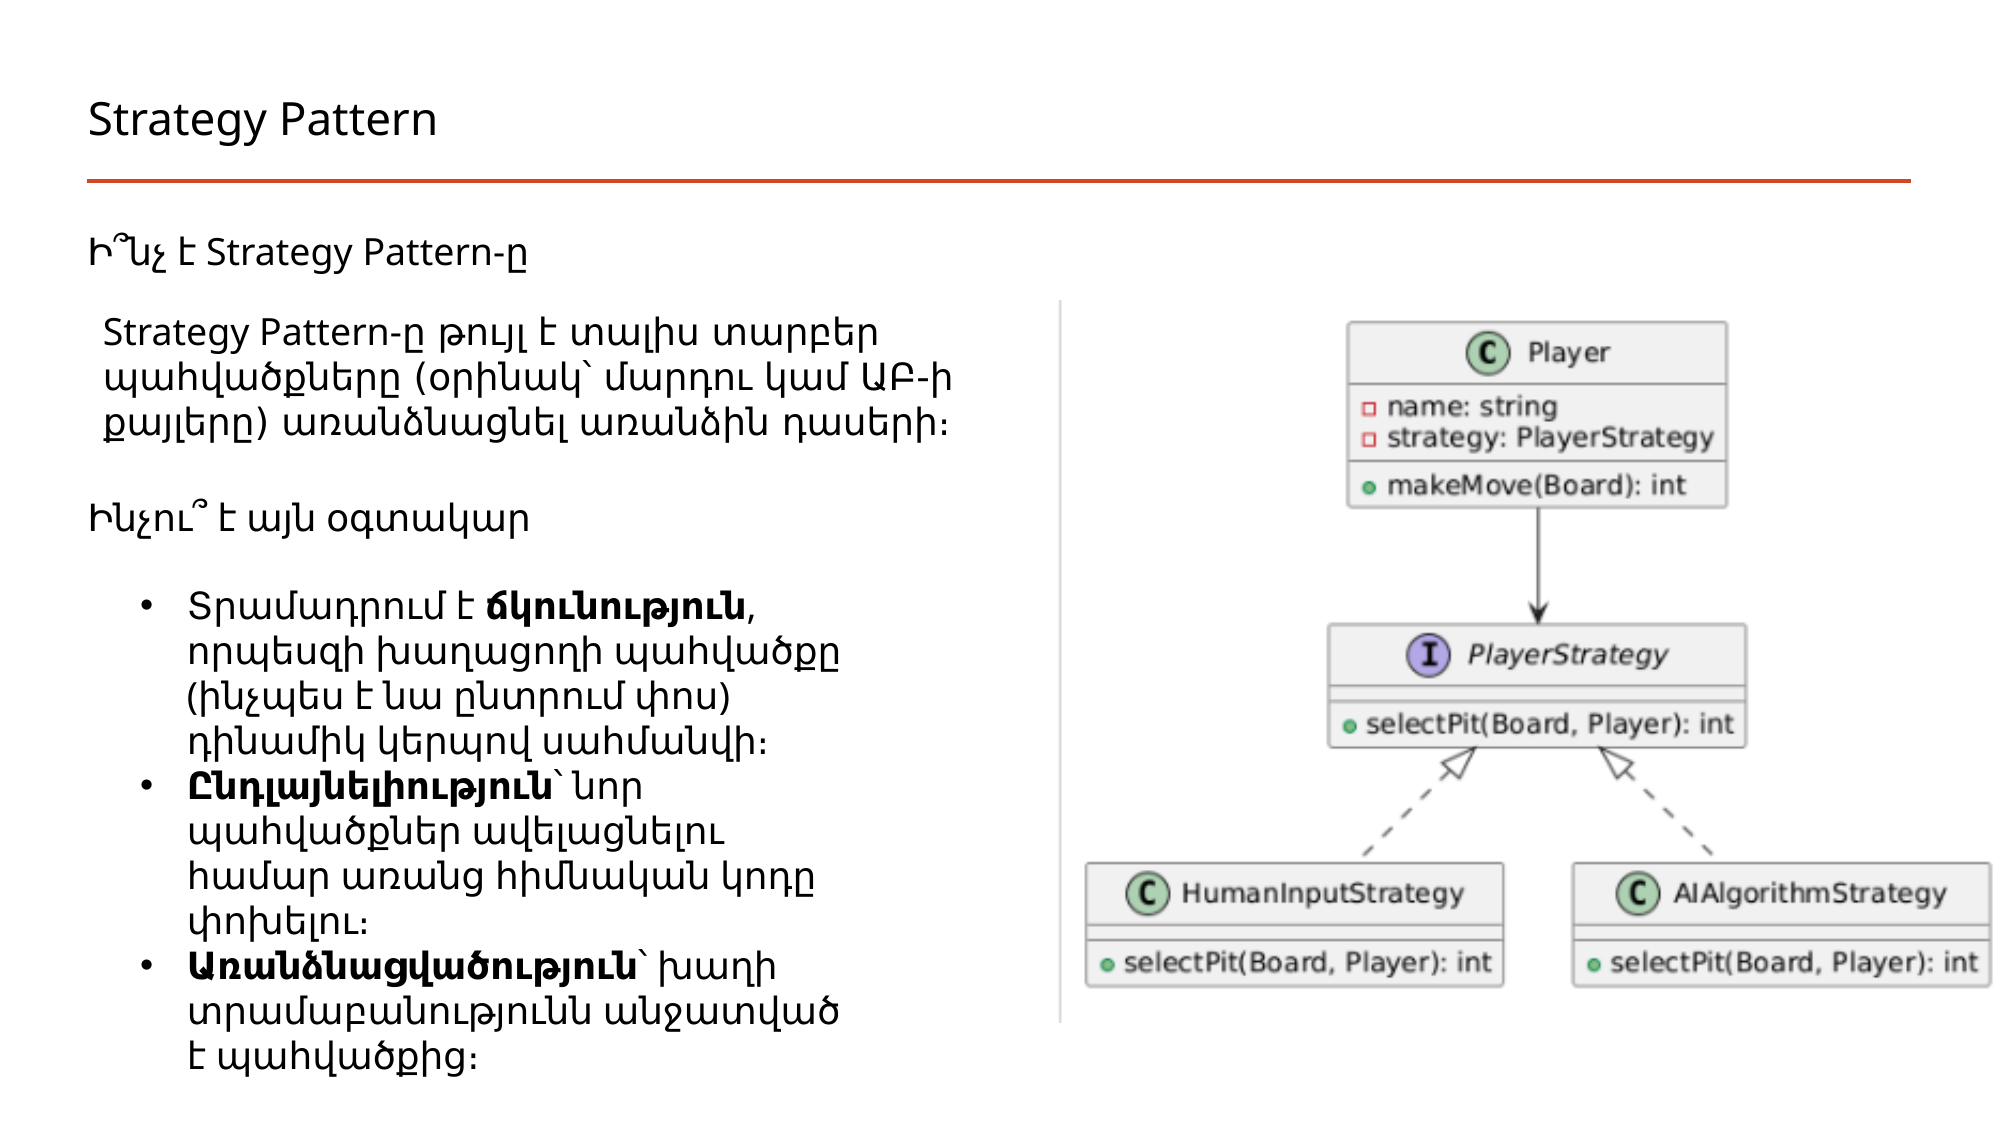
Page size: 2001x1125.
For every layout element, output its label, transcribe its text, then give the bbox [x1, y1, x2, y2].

text_box Տրամադրում է ճկունություն, որպեսզի խաղացողի պահվածքը (ինչպես է նա ընտրում փոս) դինամիկ կերպով սահմանվի։ Ընդլայնելիություն՝ նոր պահվածքներ ավելացնելու համար առանց հիմնական կոդը փոխելու։ Առանձնացվածություն՝ խաղի տրամաբանությունն անջատված է պահվածքից։ [125, 574, 877, 1115]
title Strategy Pattern [72, 68, 1574, 173]
picture [1049, 300, 2000, 1023]
text_box Strategy Pattern-ը թույլ է տալիս տարբեր պահվածքները (օրինակ՝ մարդու կամ ԱԲ-ի քայլերը) առանձնացնել առանձին դասերի։ [87, 300, 1049, 496]
text_box Ի՞նչ է Strategy Pattern-ը [72, 220, 980, 281]
text_box Ինչու՞ է այն օգտակար [72, 486, 717, 637]
